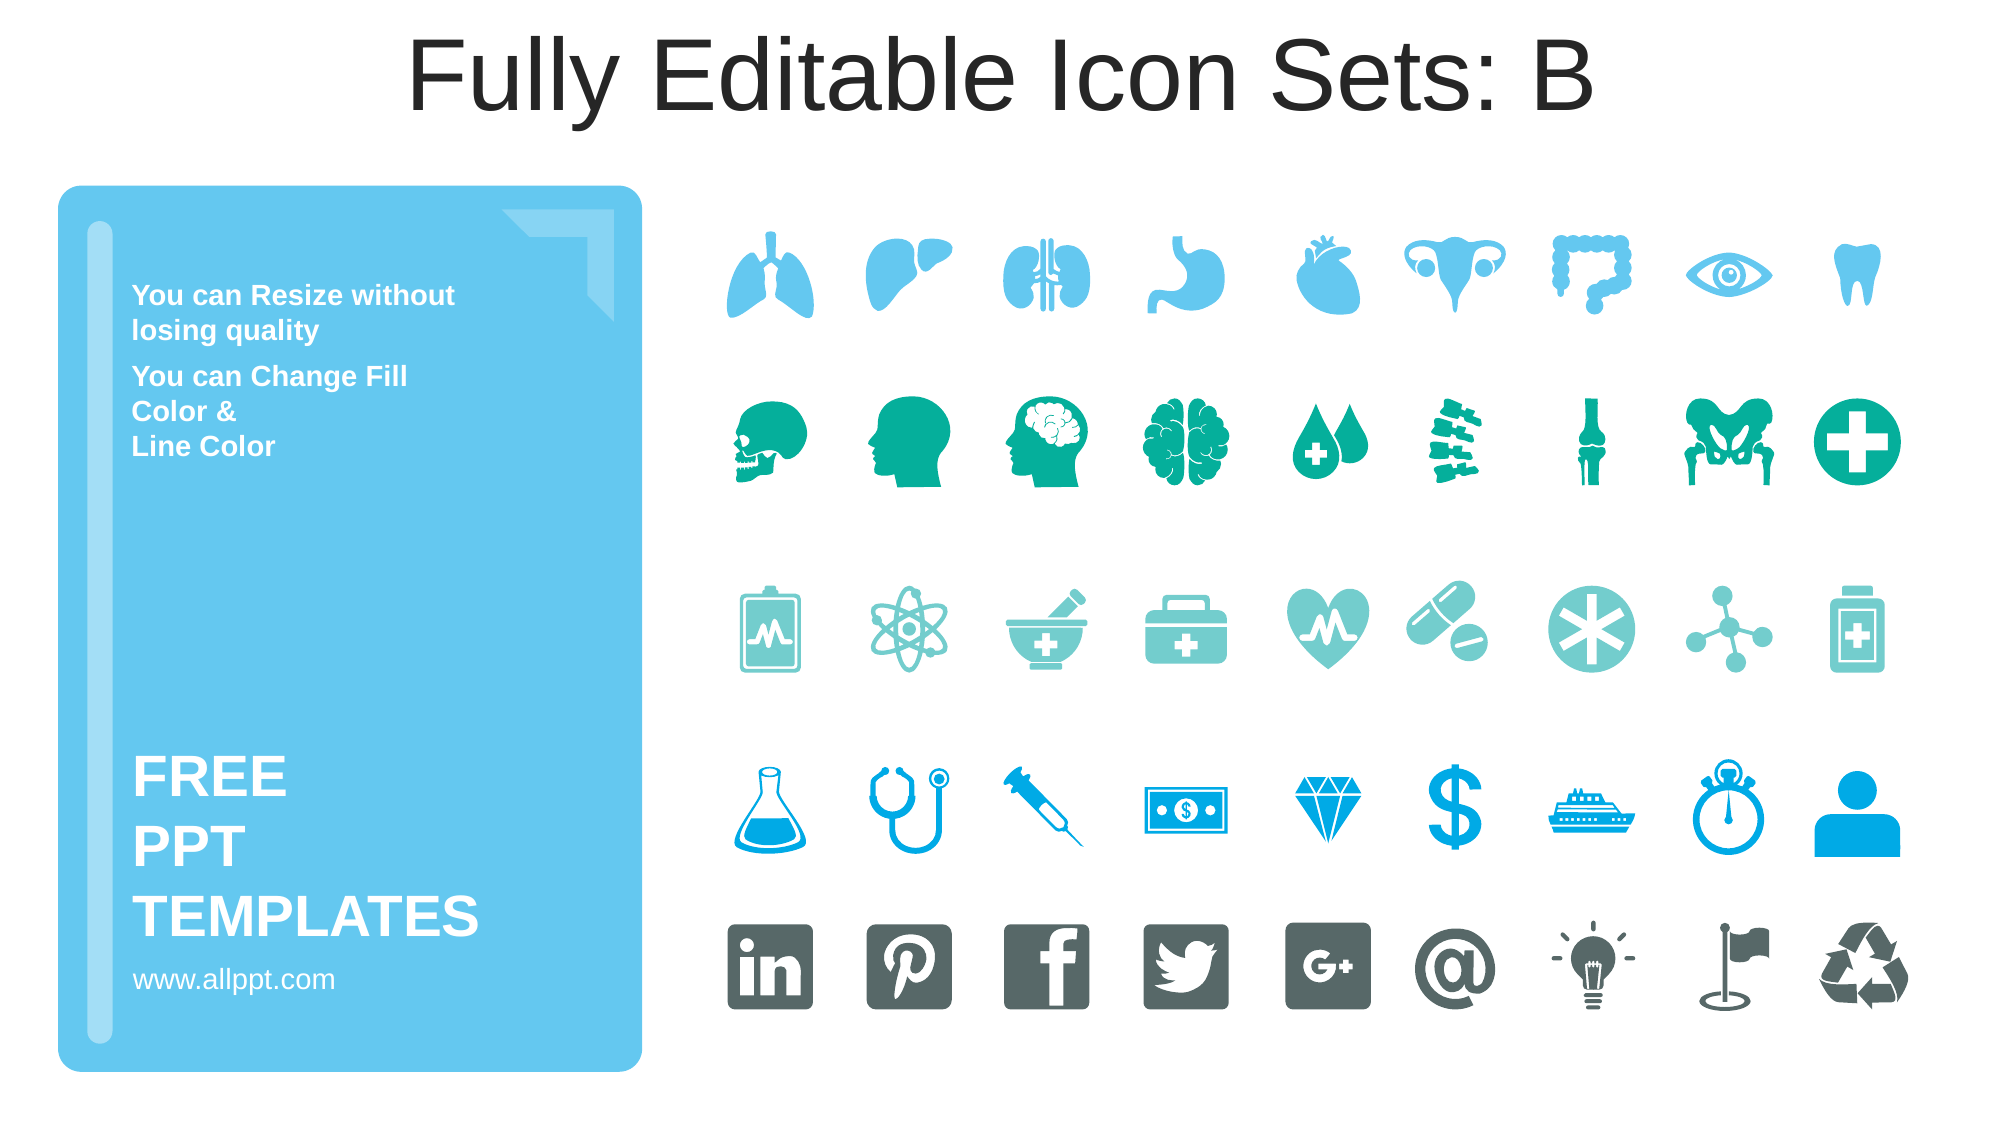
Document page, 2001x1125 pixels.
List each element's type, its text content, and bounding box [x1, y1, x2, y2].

text_box [1003, 923, 1091, 1011]
text_box [1547, 787, 1637, 834]
text_box [865, 923, 953, 1011]
text_box [1550, 955, 1564, 962]
text_box [1836, 769, 1878, 811]
text_box [869, 584, 949, 674]
text_box [1829, 584, 1886, 674]
text_box [1146, 235, 1226, 315]
text_box [1812, 397, 1902, 487]
text_box [1293, 775, 1364, 844]
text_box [1428, 398, 1482, 486]
text_box [726, 923, 814, 1011]
text_box [1403, 235, 1507, 316]
text_box [1691, 758, 1766, 856]
text_box [732, 400, 809, 484]
text_box [738, 584, 802, 674]
text_box [1559, 931, 1571, 943]
text_box [1818, 921, 1910, 1013]
text_box [1284, 921, 1372, 1011]
text_box [733, 765, 808, 855]
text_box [868, 396, 951, 488]
text_box [1449, 622, 1489, 663]
text_box [1427, 763, 1483, 851]
text_box [1004, 587, 1089, 671]
text_box [1144, 786, 1229, 835]
text_box [1002, 765, 1085, 848]
text_box [1684, 251, 1775, 299]
text_box [1547, 584, 1637, 674]
list Fully Editable Icon Sets: B [53, 20, 1952, 140]
text_box [1616, 931, 1628, 943]
text_box [1144, 626, 1228, 665]
text_box [1405, 579, 1477, 646]
text_box [1590, 919, 1597, 933]
text_box [725, 230, 815, 320]
text_box [1550, 233, 1633, 316]
text_box [1813, 813, 1902, 858]
text_box [1141, 397, 1231, 487]
text_box [1623, 955, 1637, 962]
text_box [1698, 921, 1771, 1012]
text_box [1576, 397, 1607, 487]
text_box [1144, 593, 1228, 625]
text_box [1833, 242, 1882, 308]
text_box [868, 765, 951, 855]
text_box [1002, 237, 1092, 313]
text_box [1004, 395, 1089, 489]
text_box [1413, 927, 1497, 1011]
text_box [1684, 584, 1774, 674]
text_box [1683, 397, 1776, 487]
text_box [1291, 400, 1370, 481]
text_box [1569, 935, 1617, 1011]
text_box [1286, 587, 1371, 671]
text_box [1142, 923, 1230, 1011]
text_box [864, 237, 954, 312]
text_box [1295, 233, 1362, 316]
